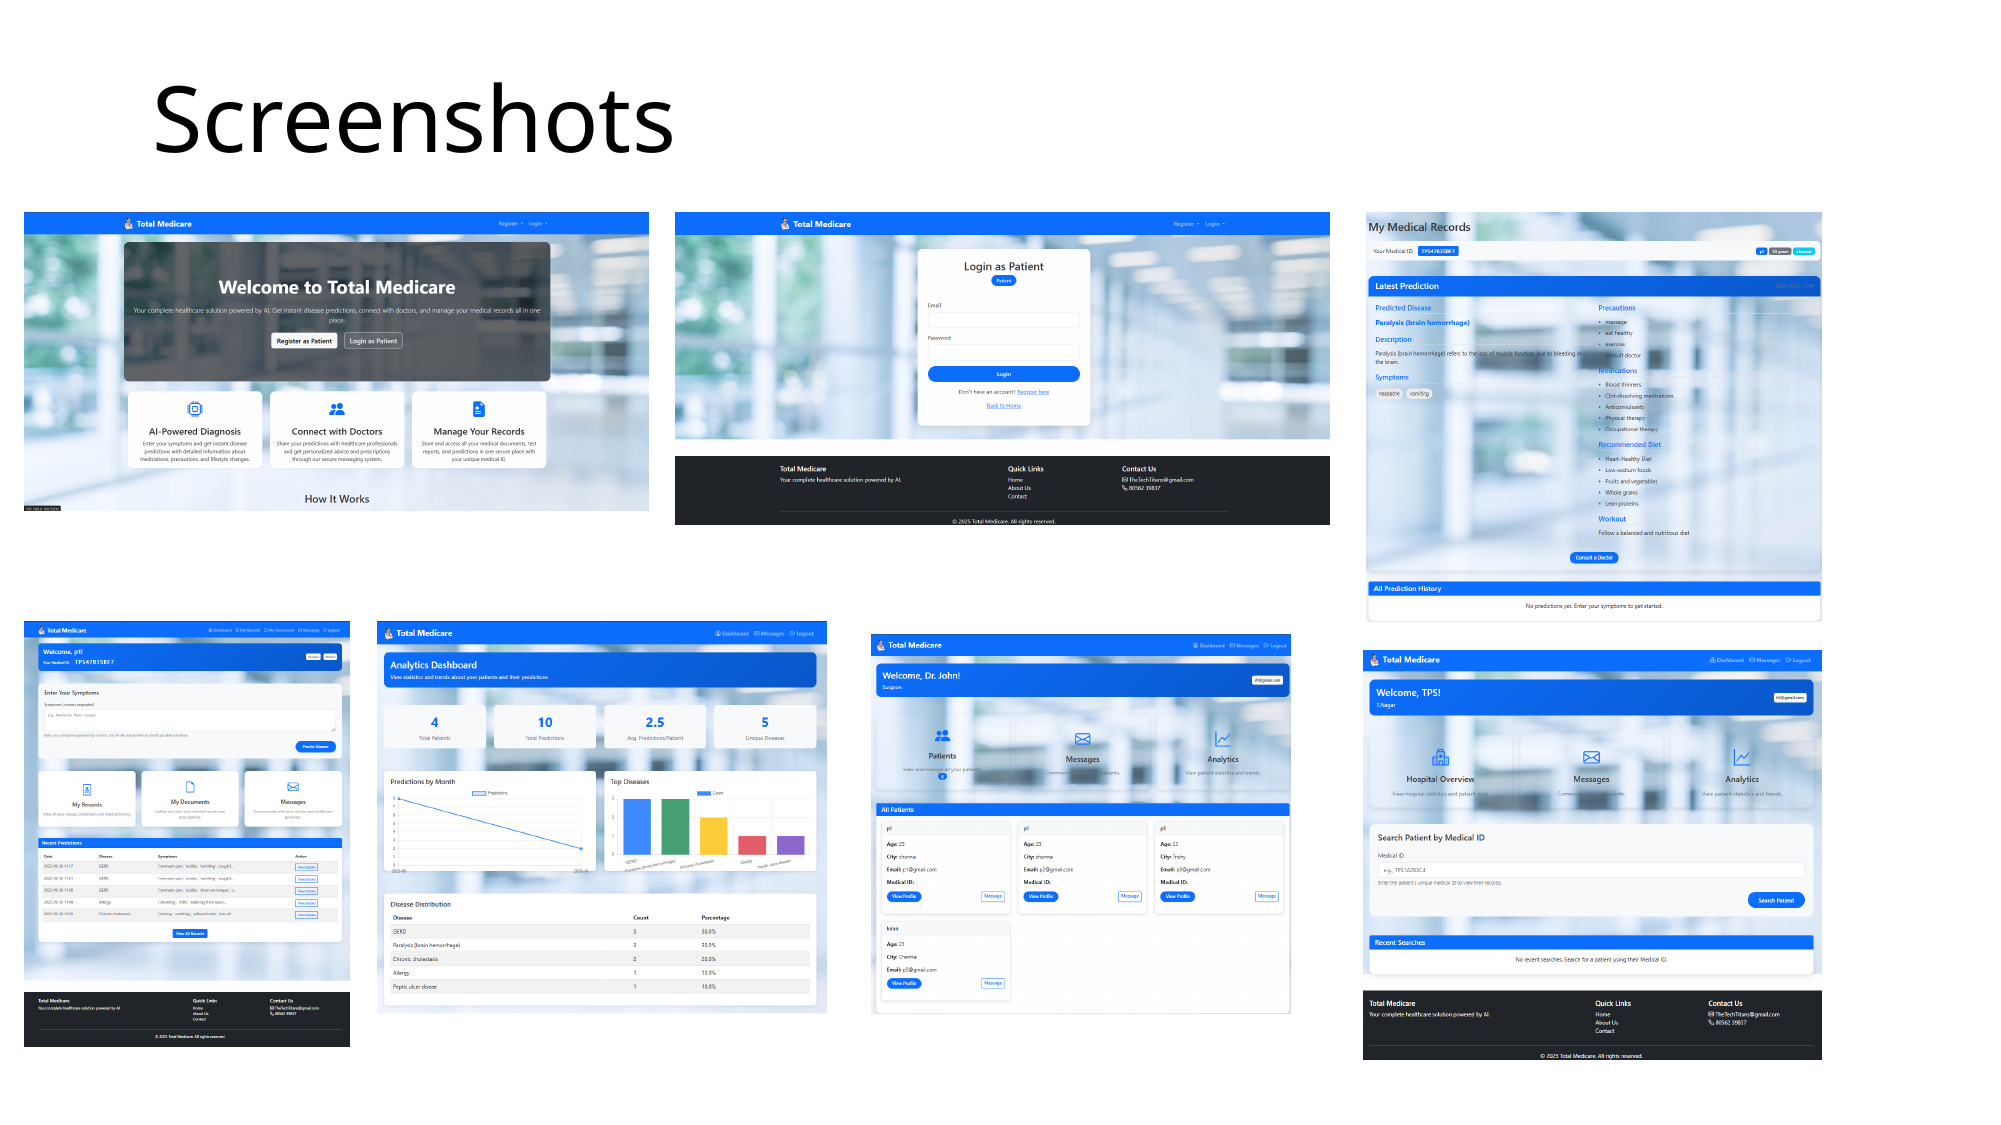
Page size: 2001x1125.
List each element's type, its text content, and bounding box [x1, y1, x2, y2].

picture [23, 620, 350, 1047]
picture [377, 620, 827, 1015]
picture [675, 211, 1331, 525]
picture [23, 211, 649, 511]
title Screenshots [137, 13, 1863, 232]
picture [1365, 211, 1822, 622]
picture [1362, 650, 1822, 1061]
picture [871, 633, 1292, 1015]
